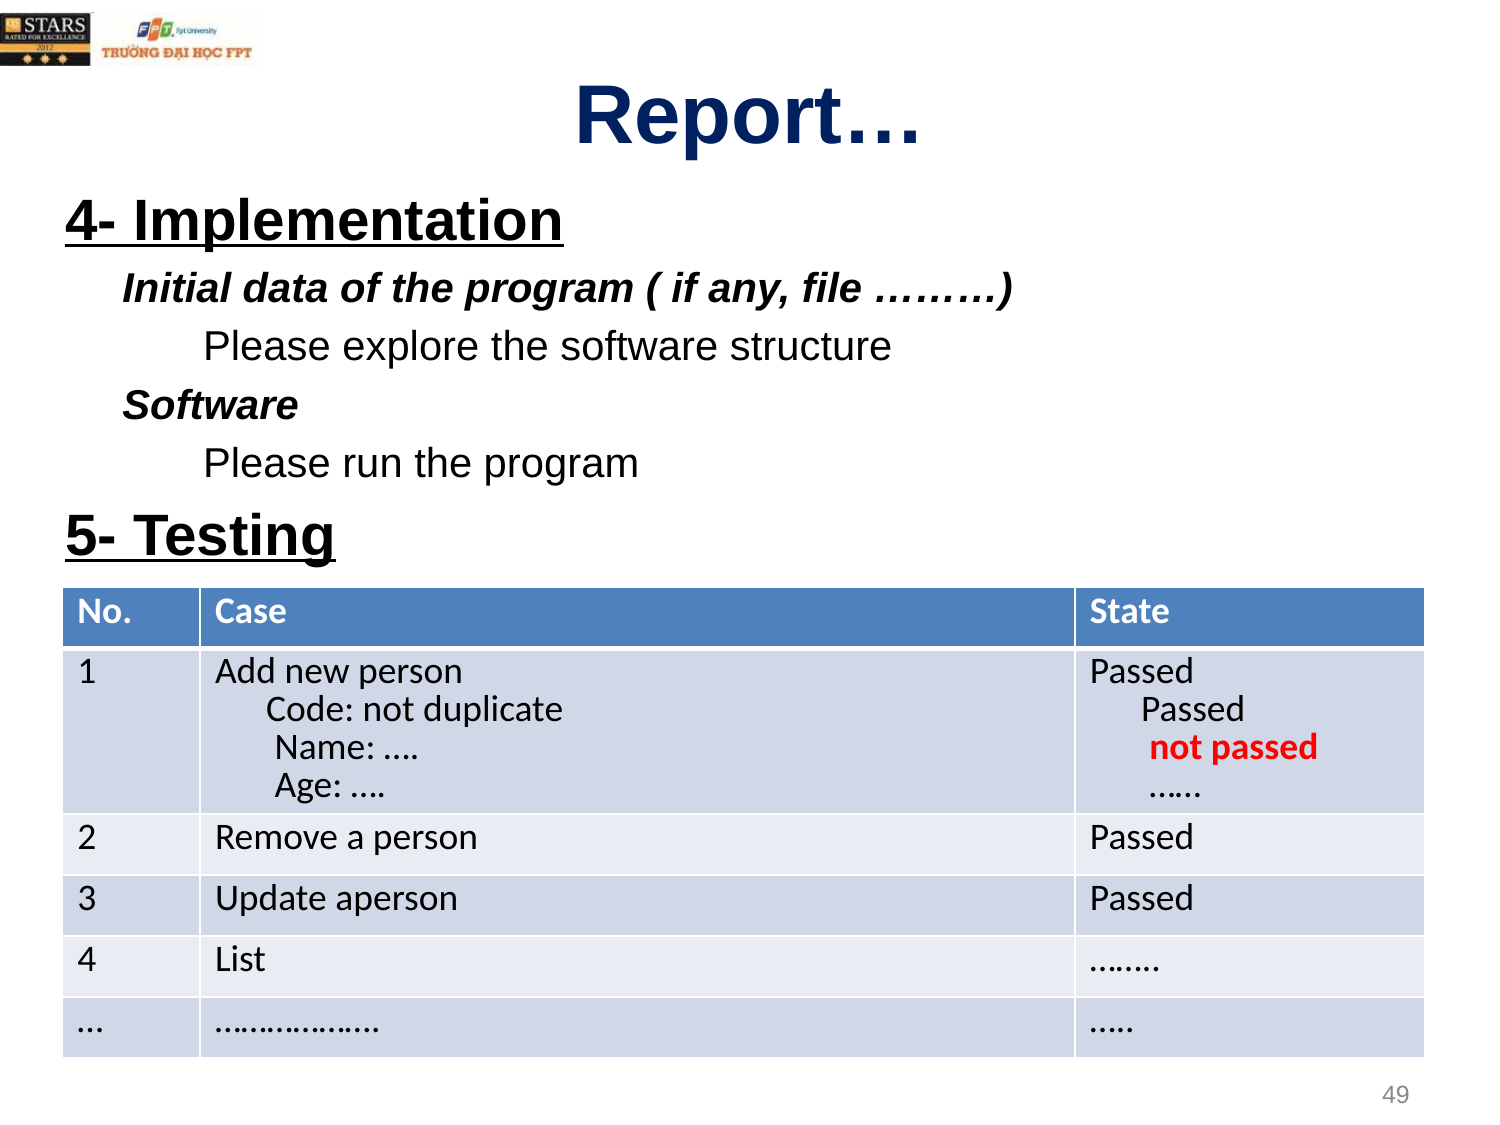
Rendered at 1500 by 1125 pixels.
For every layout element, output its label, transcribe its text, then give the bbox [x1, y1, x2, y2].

table_cell … [63, 998, 199, 1057]
table_cell Passed [1076, 876, 1424, 935]
table_header State [1076, 588, 1424, 646]
table_cell 3 [63, 876, 199, 935]
list 4- Implementation Initial data of the program ( if any, file ………) Please explore the software structure Software Please run the program 5- Testing [50, 174, 1450, 613]
table_cell Remove a person [201, 815, 1074, 874]
picture [0, 12, 263, 66]
table_cell 2 [63, 815, 199, 874]
table_header Case [201, 588, 1074, 646]
table_cell Passed Passed not passed …… [1076, 651, 1424, 813]
table_cell Passed [1076, 815, 1424, 874]
table_cell …….. [1076, 937, 1424, 996]
table_cell Add new person Code: not duplicate Name: …. Age: …. [201, 651, 1074, 813]
table_header No. [63, 588, 199, 646]
title Report… [75, 45, 1425, 174]
table_cell ………………. [201, 998, 1074, 1057]
slide_number 49 [1250, 1074, 1425, 1113]
table_cell List [201, 937, 1074, 996]
table_cell 1 [63, 651, 199, 813]
table_cell Update aperson [201, 876, 1074, 935]
table_cell ….. [1076, 998, 1424, 1057]
table_cell 4 [63, 937, 199, 996]
